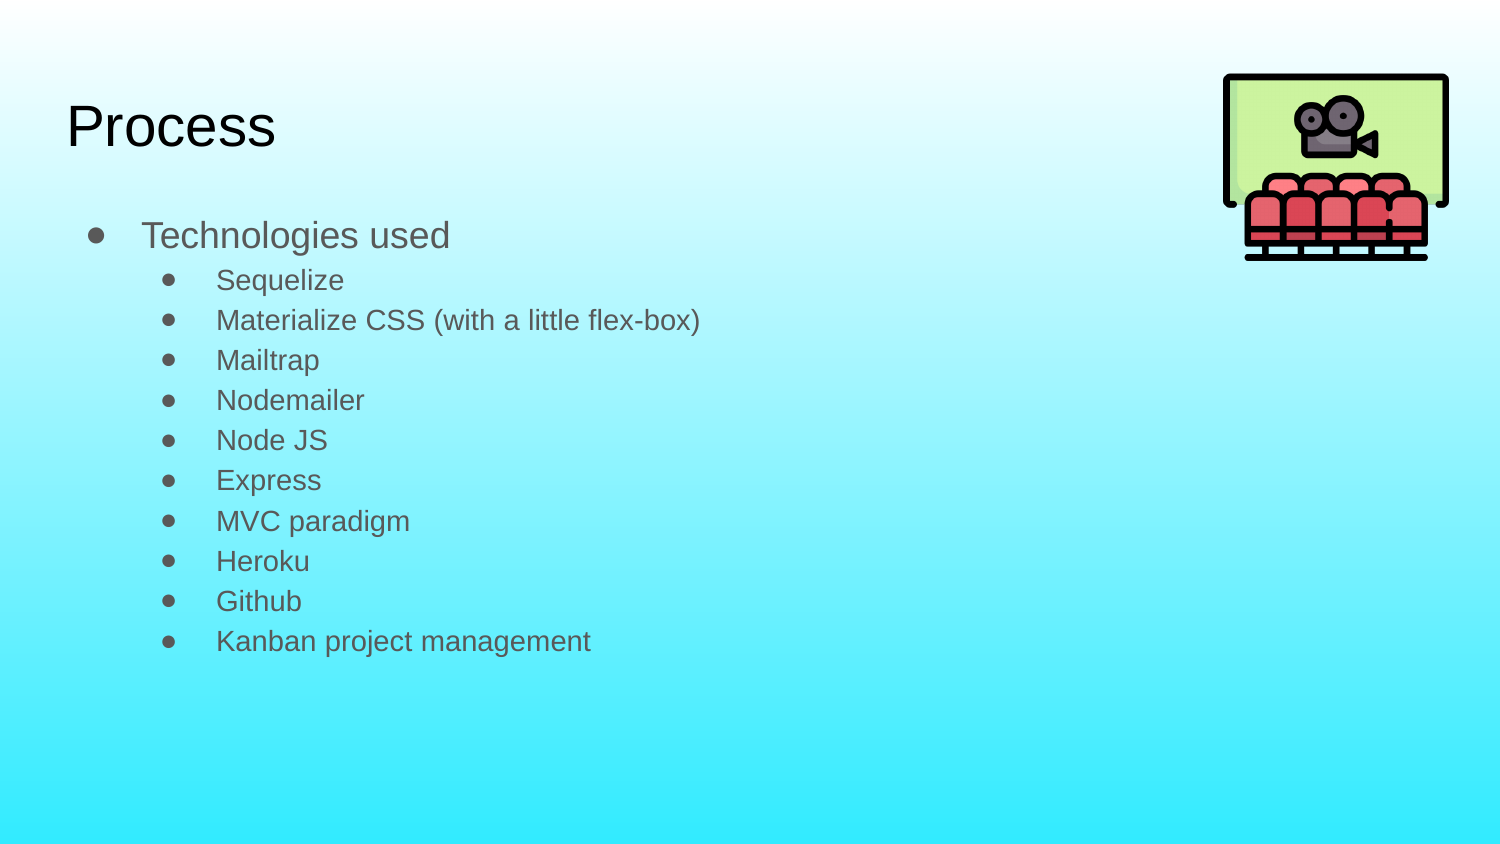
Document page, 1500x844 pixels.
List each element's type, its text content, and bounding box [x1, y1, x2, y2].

list Technologies used Sequelize Materialize CSS (with a little flex-box) Mailtrap Nodemailer Node JS Express MVC paradigm Heroku Github Kanban project management [51, 189, 1449, 750]
title Process [51, 72, 1218, 167]
picture [1223, 54, 1450, 280]
